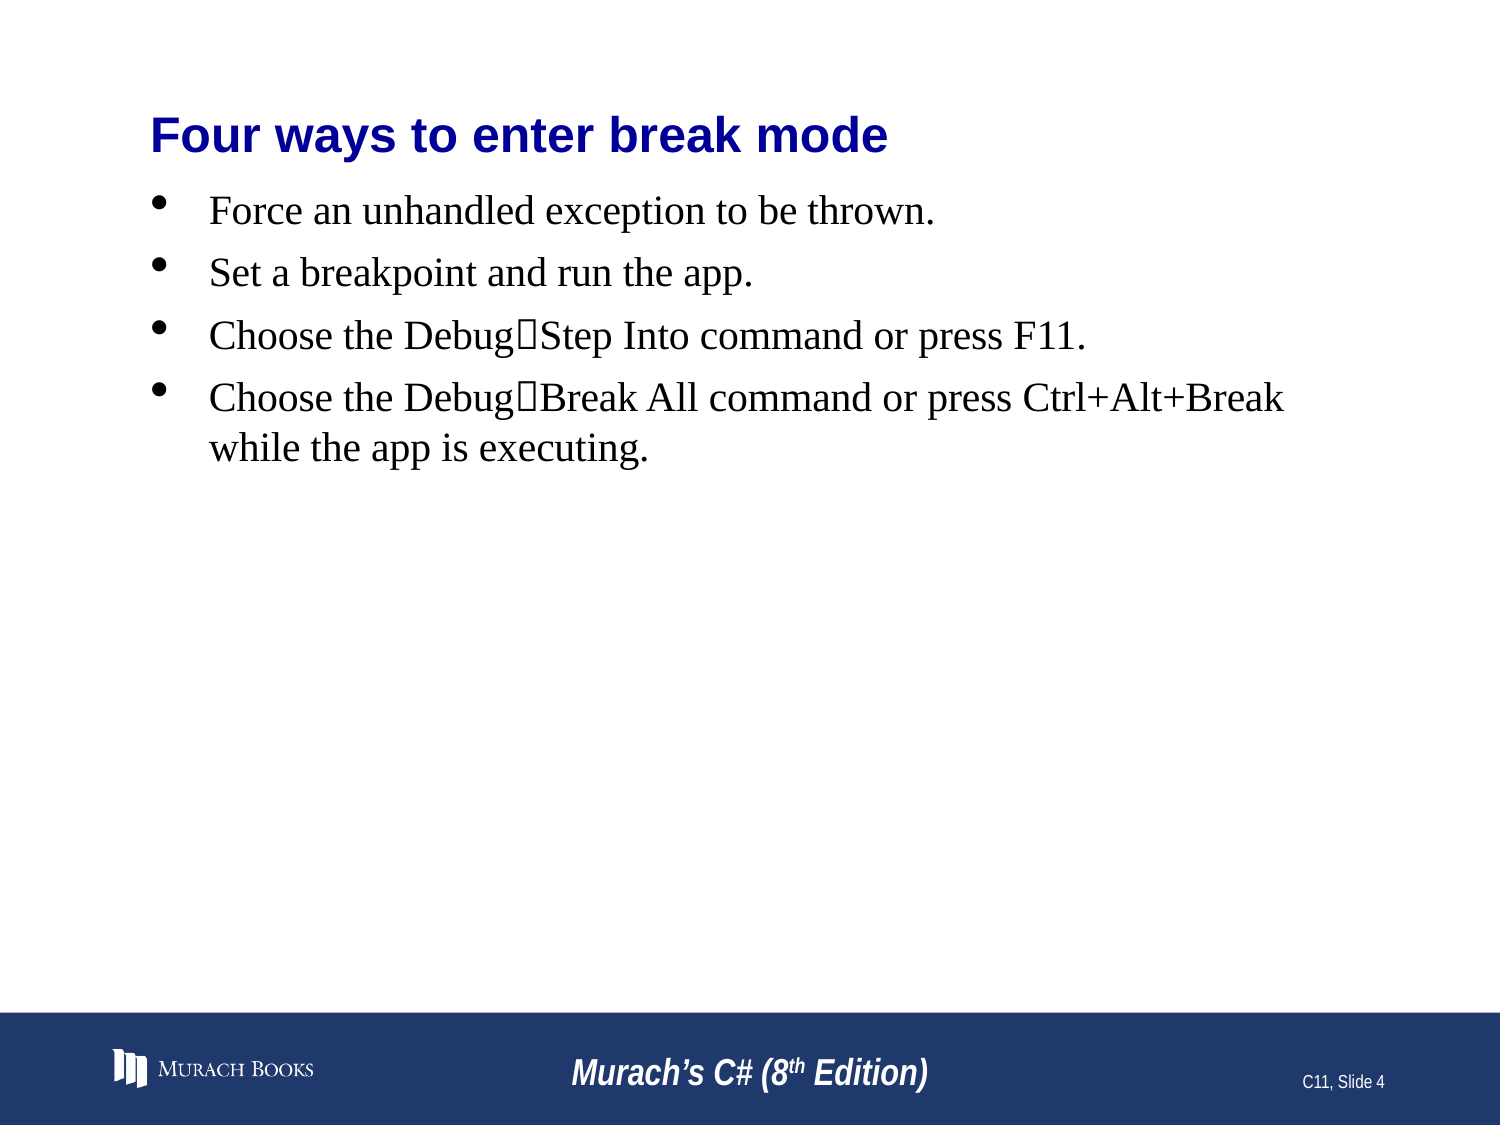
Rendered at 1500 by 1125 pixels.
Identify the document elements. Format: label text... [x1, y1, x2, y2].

slide_number C11, Slide 4 [1087, 1025, 1400, 1100]
footer [12, 1025, 450, 1100]
list Force an unhandled exception to be thrown. Set a breakpoint and run the app. Choose the DebugStep Into command or press F11. Choose the DebugBreak All command or press Ctrl+Alt+Break while the app is executing. [137, 174, 1350, 975]
slide_number Murach’s C# (8th Edition) [450, 1025, 1050, 1100]
title Four ways to enter break mode [150, 102, 1350, 164]
